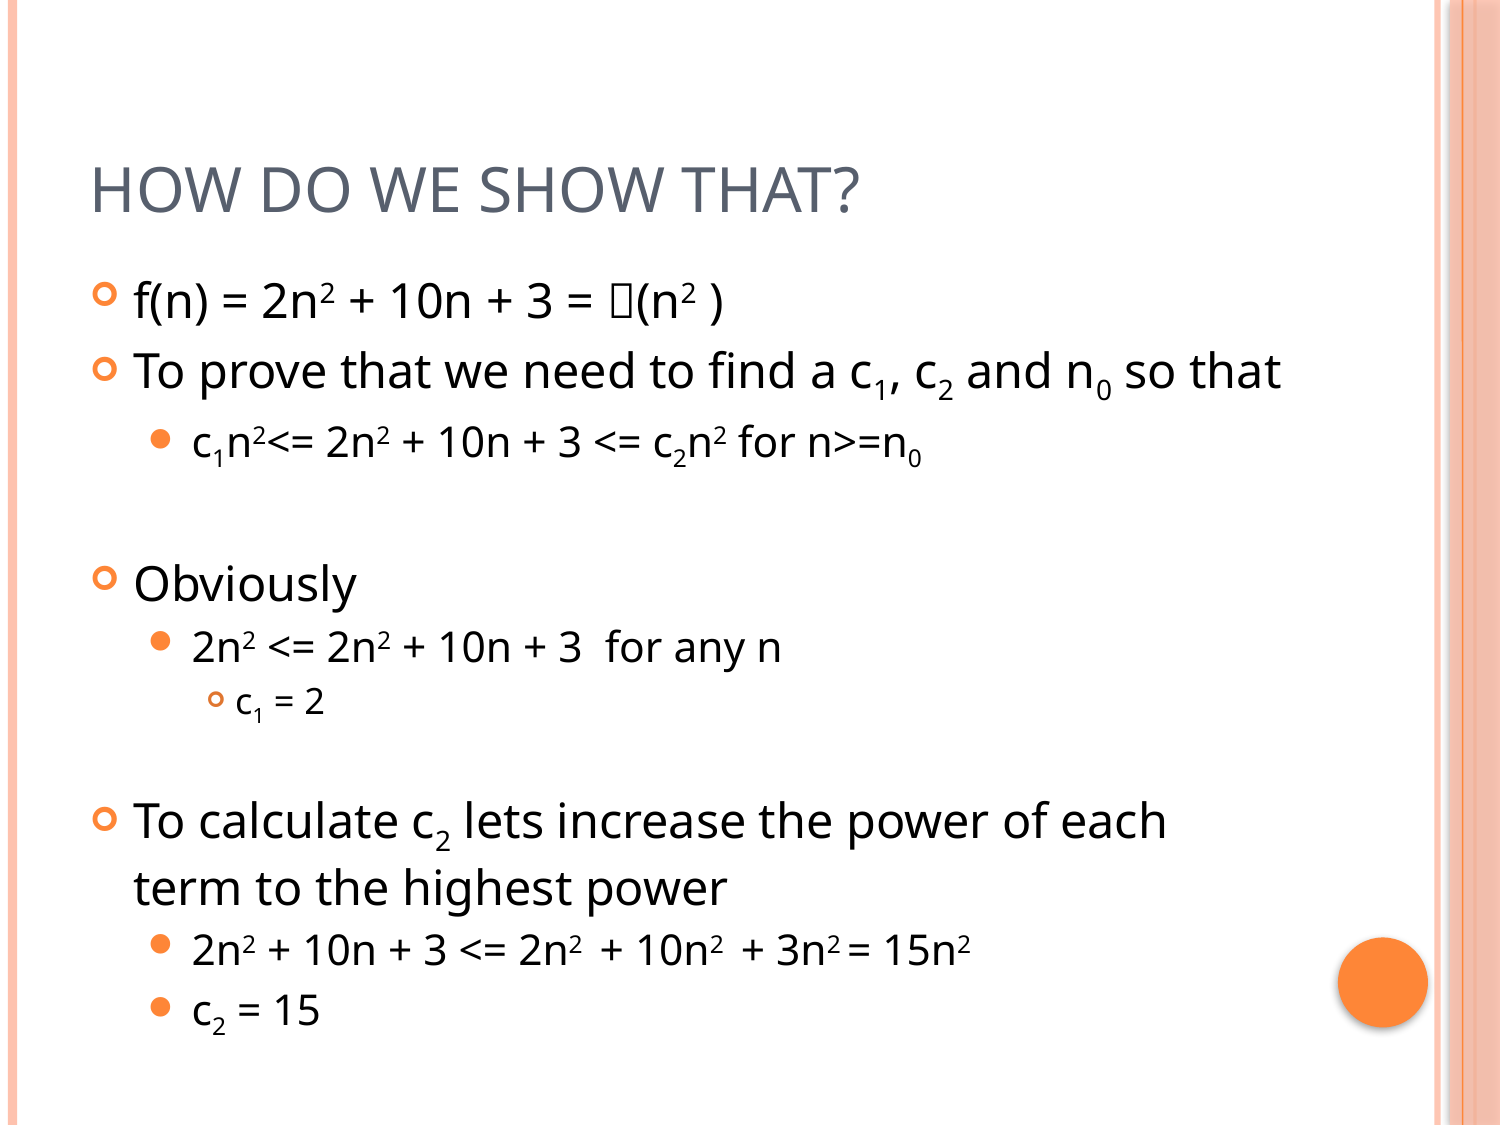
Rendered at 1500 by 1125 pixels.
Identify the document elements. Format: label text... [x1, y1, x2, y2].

title How do we show that? [75, 45, 1300, 233]
list f(n) = 2n2 + 10n + 3 = (n2 ) To prove that we need to find a c1, c2 and n0 so that c1n2<= 2n2 + 10n + 3 <= c2n2 for n>=n0 Obviously 2n2 <= 2n2 + 10n + 3 for any n c1 = 2 To calculate c2 lets increase the power of each term to the highest power 2n2 + 10n + 3 <= 2n2 + 10n2 + 3n2 = 15n2 c2 = 15 [75, 262, 1300, 1062]
